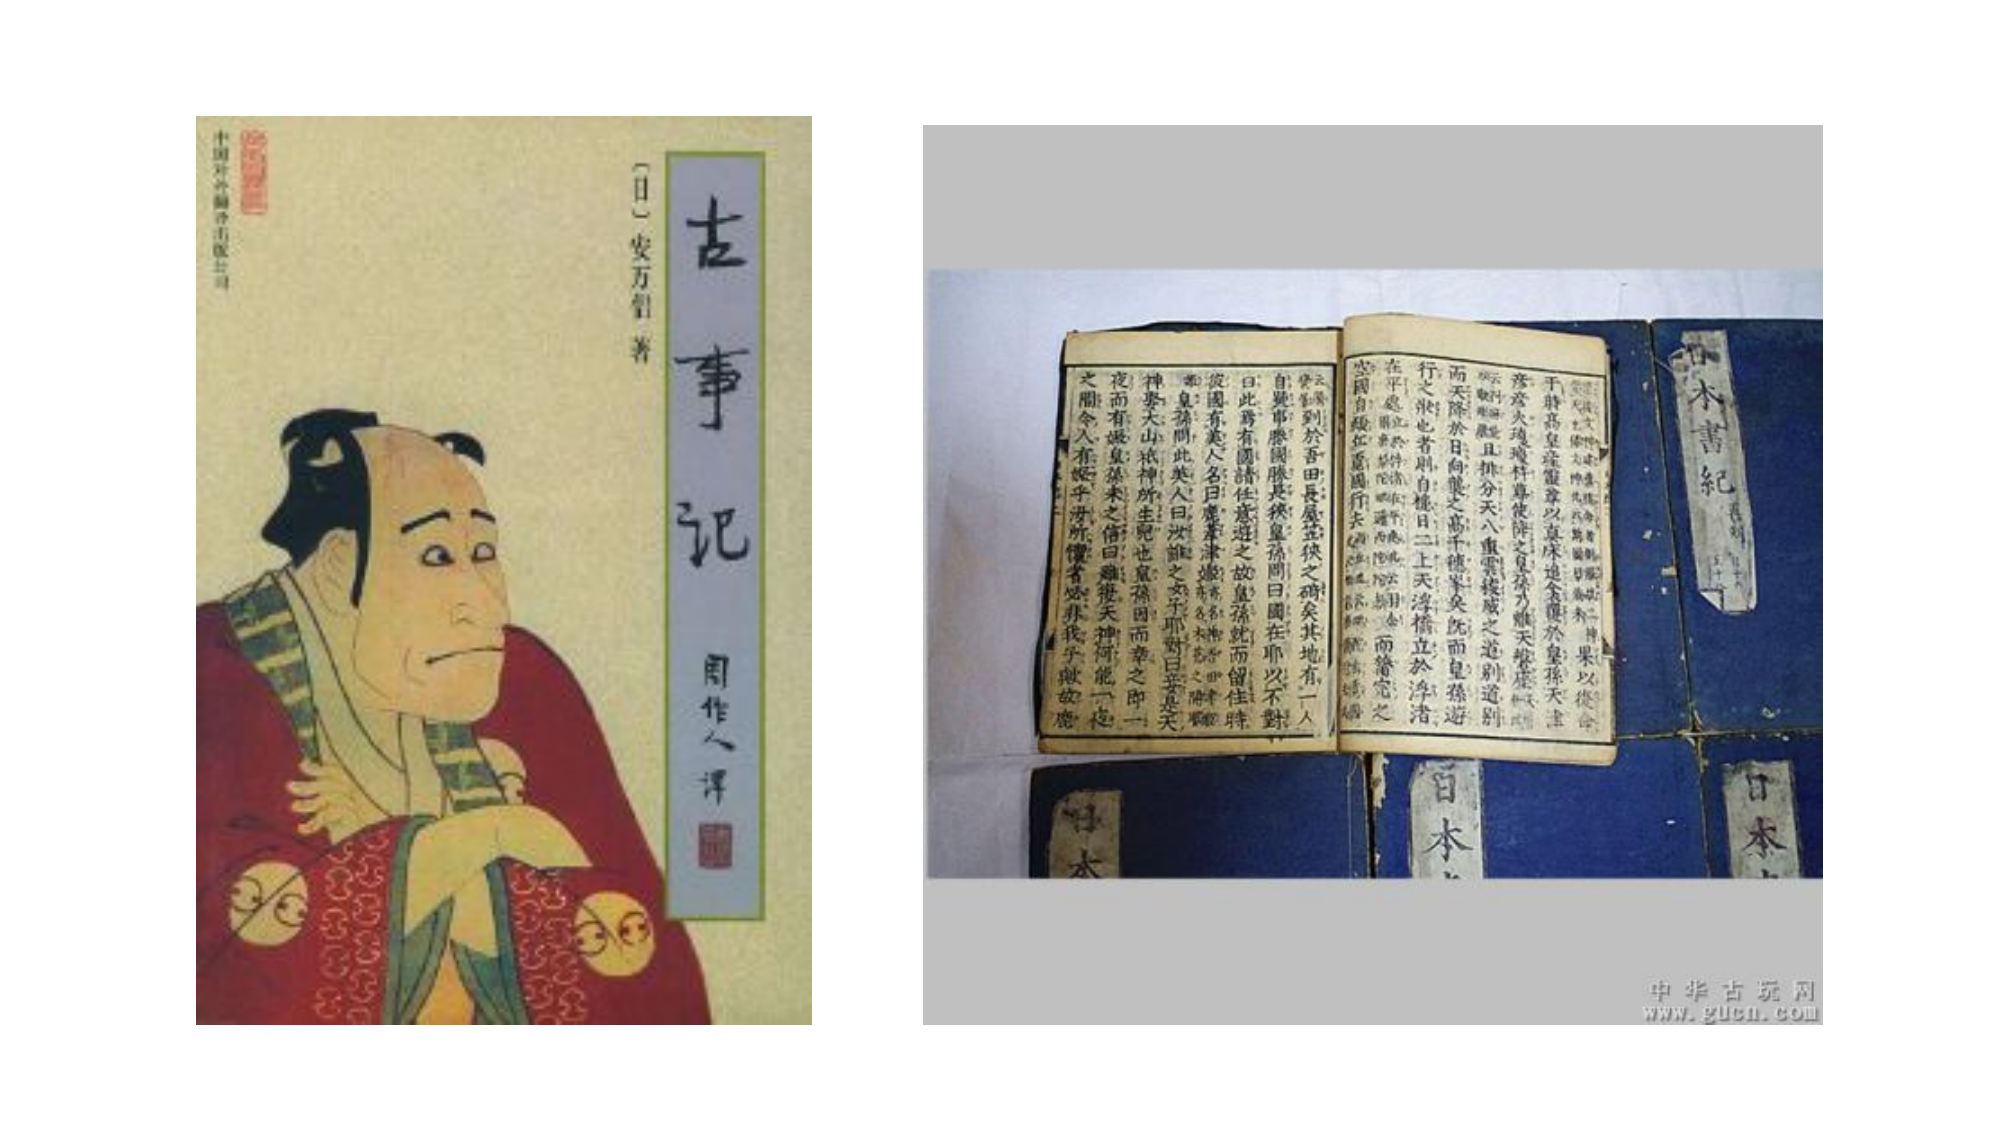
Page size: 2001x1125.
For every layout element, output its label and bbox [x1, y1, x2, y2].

picture [923, 125, 1823, 1025]
picture [196, 116, 812, 1025]
